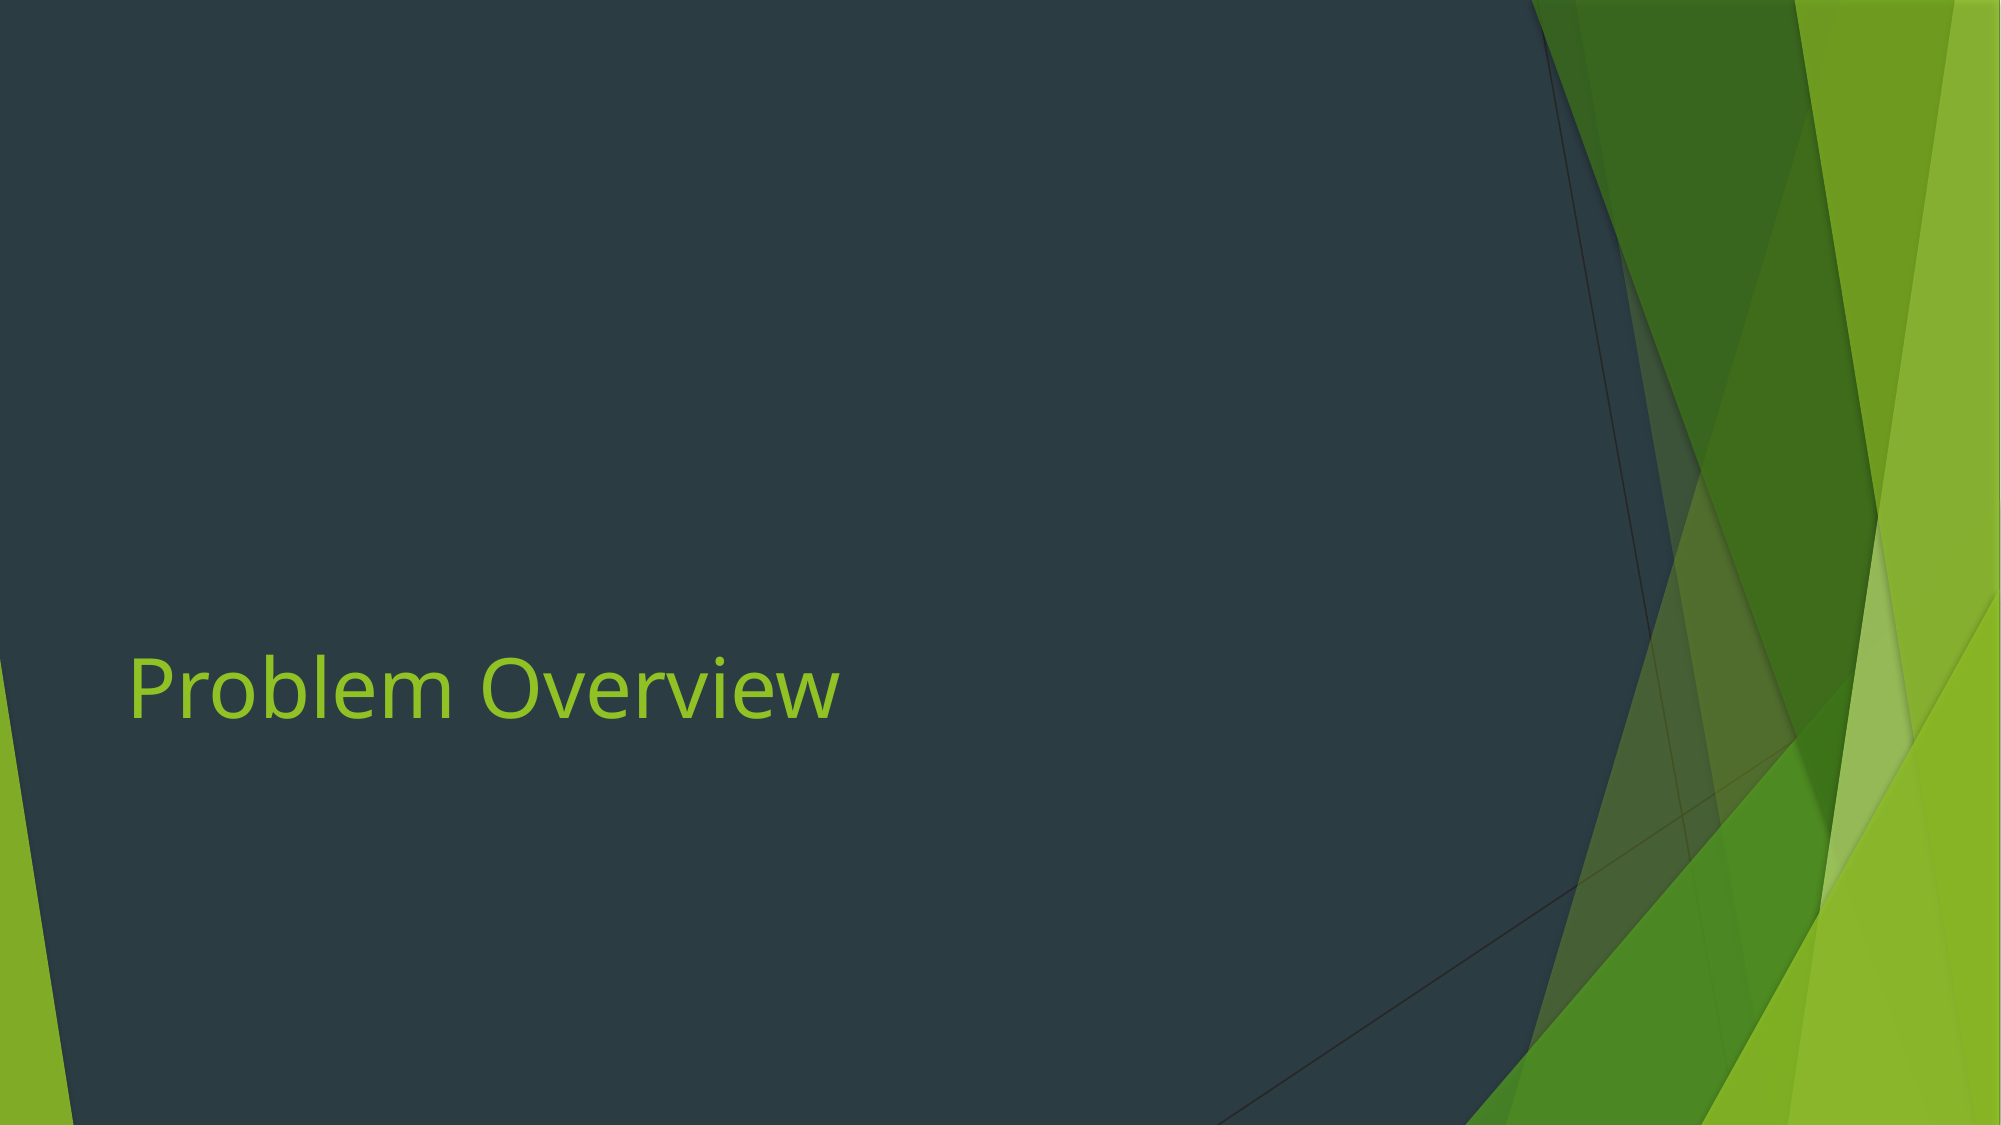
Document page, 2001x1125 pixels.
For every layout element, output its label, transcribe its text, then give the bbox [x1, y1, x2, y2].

title Problem Overview [111, 443, 1522, 743]
